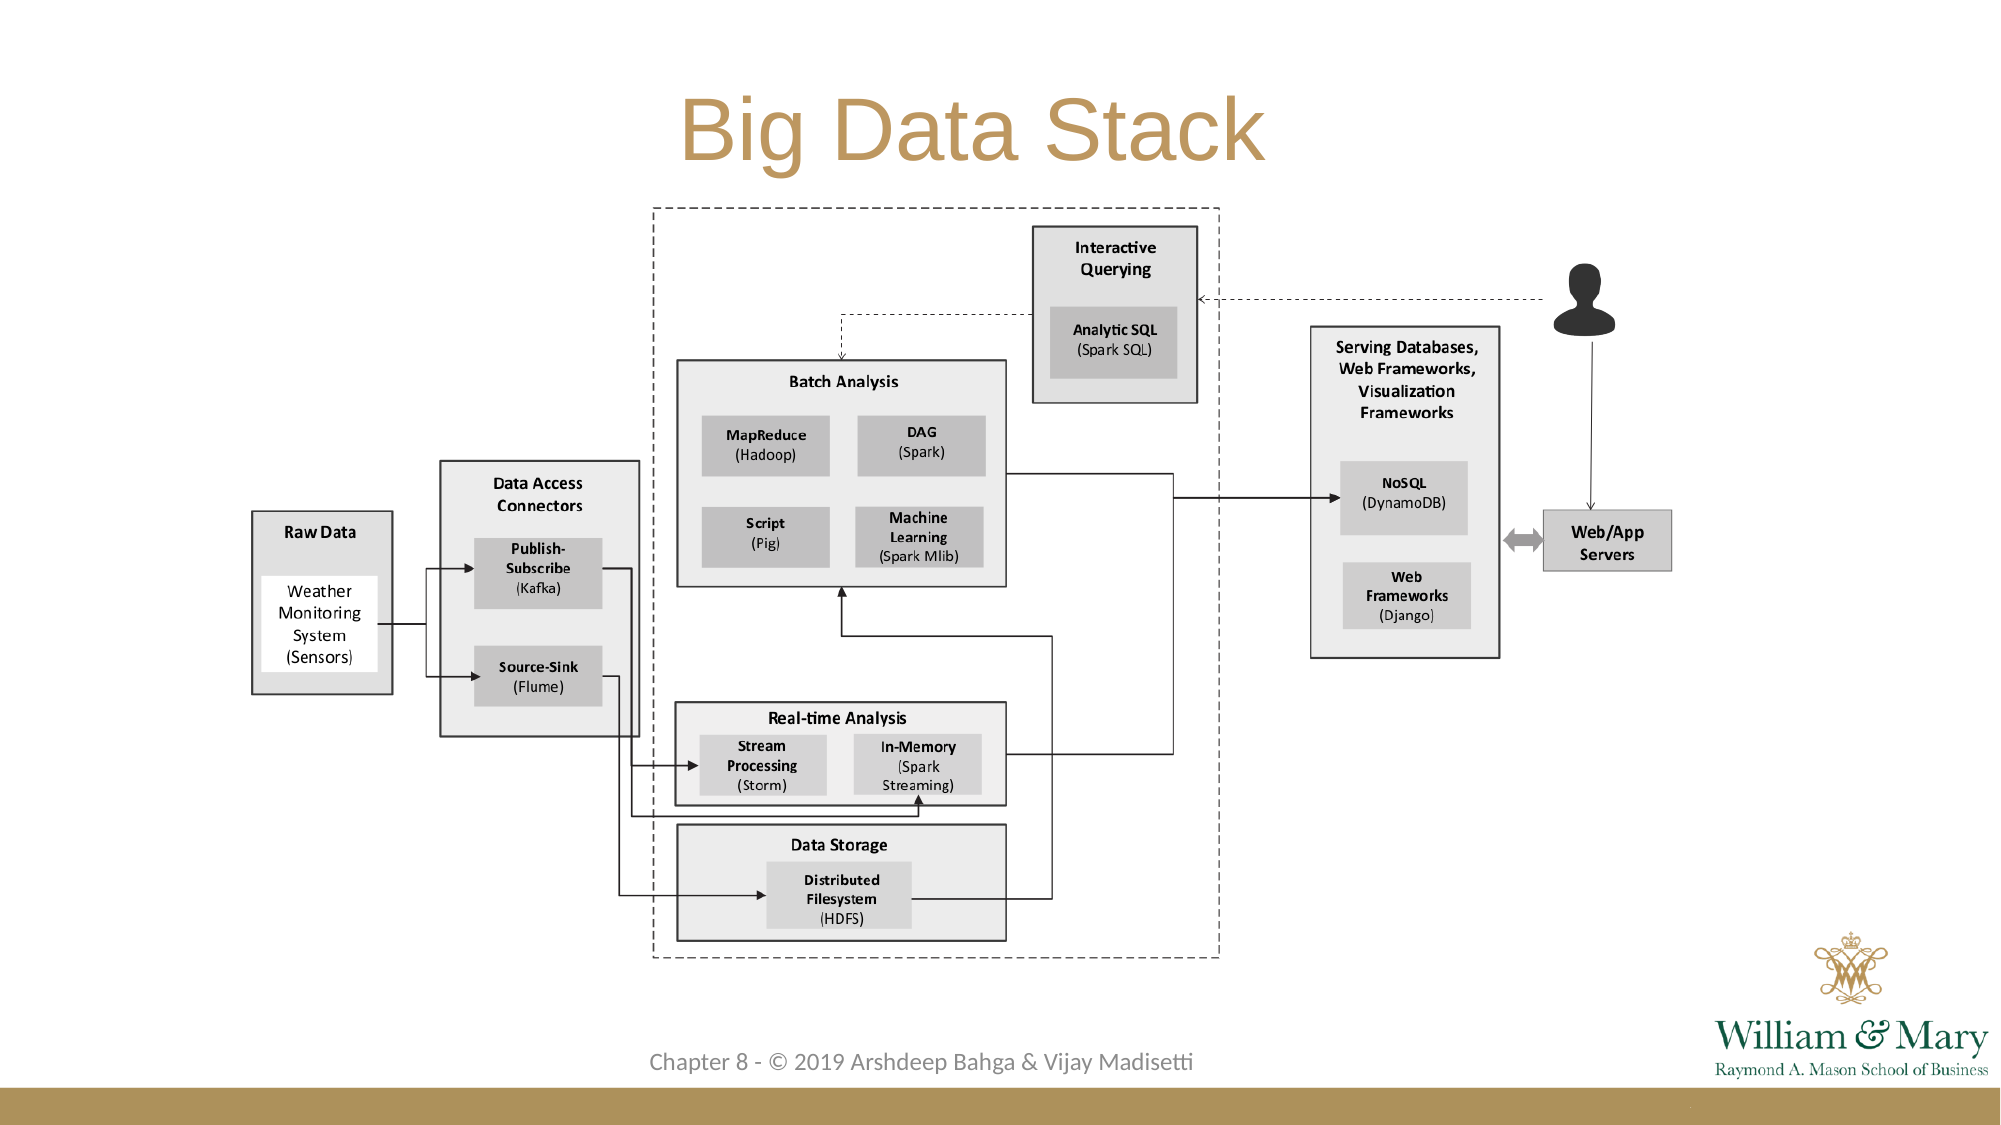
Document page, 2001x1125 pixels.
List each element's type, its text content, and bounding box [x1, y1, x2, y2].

text_box Big Data Stack [118, 64, 1802, 186]
picture [0, 0, 2001, 1125]
text_box Chapter 8 - © 2019 Arshdeep Bahga & Vijay Madisetti [349, 1038, 1496, 1125]
